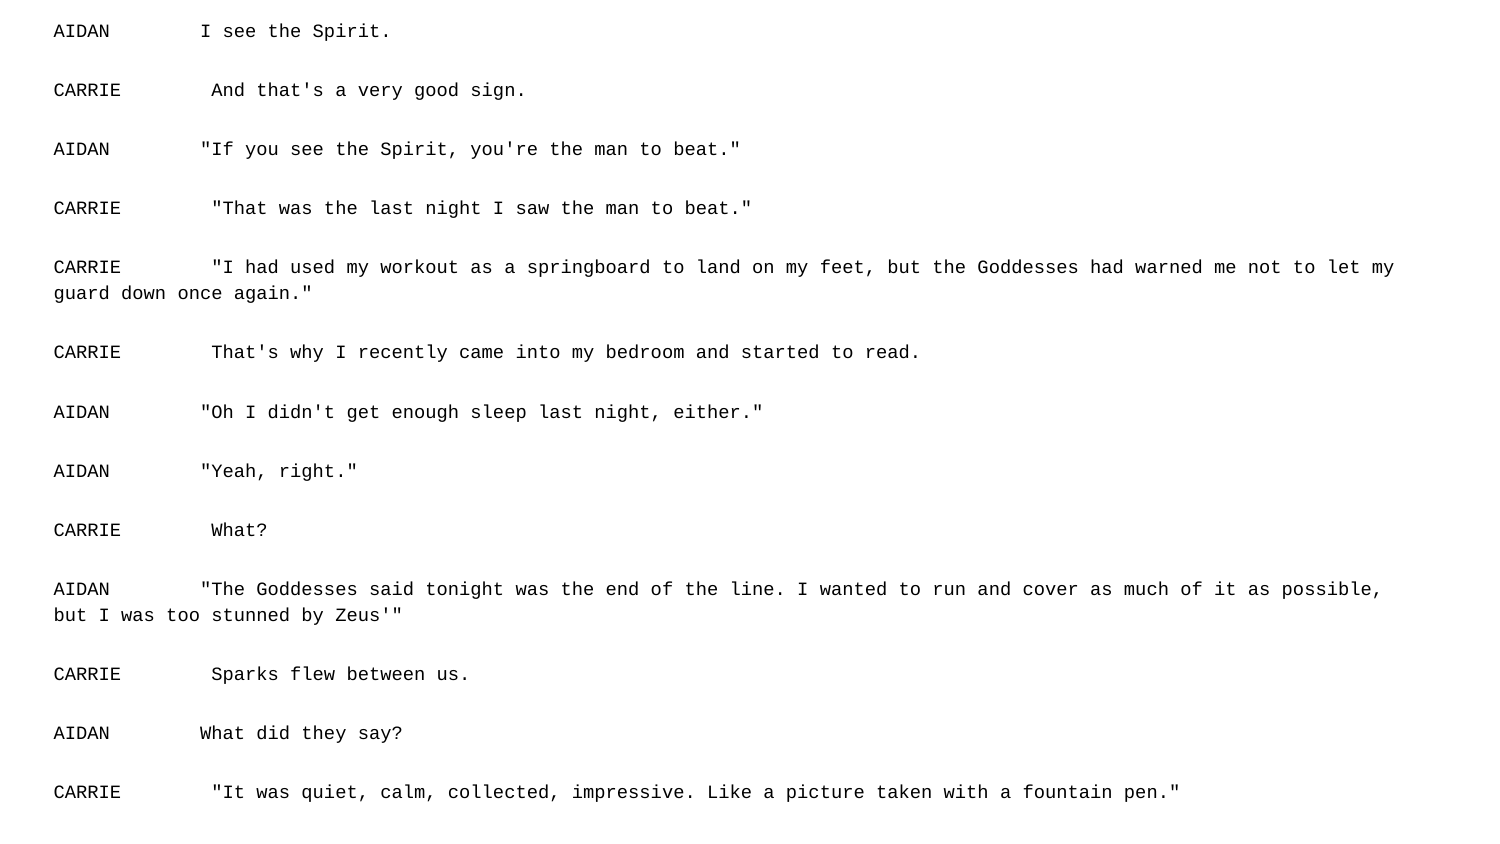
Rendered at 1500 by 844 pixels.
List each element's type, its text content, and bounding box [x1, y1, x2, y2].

list AIDAN I see the Spirit. CARRIE And that's a very good sign. AIDAN "If you see the Spirit, you're the man to beat." CARRIE "That was the last night I saw the man to beat." CARRIE "I had used my workout as a springboard to land on my feet, but the Goddesses had warned me not to let my guard down once again." CARRIE That's why I recently came into my bedroom and started to read. AIDAN "Oh I didn't get enough sleep last night, either." AIDAN "Yeah, right." CARRIE What? AIDAN "The Goddesses said tonight was the end of the line. I wanted to run and cover as much of it as possible, but I was too stunned by Zeus'" CARRIE Sparks flew between us. AIDAN What did they say? CARRIE "It was quiet, calm, collected, impressive. Like a picture taken with a fountain pen." AIDAN "The beginning of the next phase begins. Among the many, many sculptural relationships I hope to smash are those of a man with little more than a haircut and a hand sized condom." CARRIE With the mustache. AIDAN I know. CARRIE "No, the mustache." [38, 0, 1437, 844]
